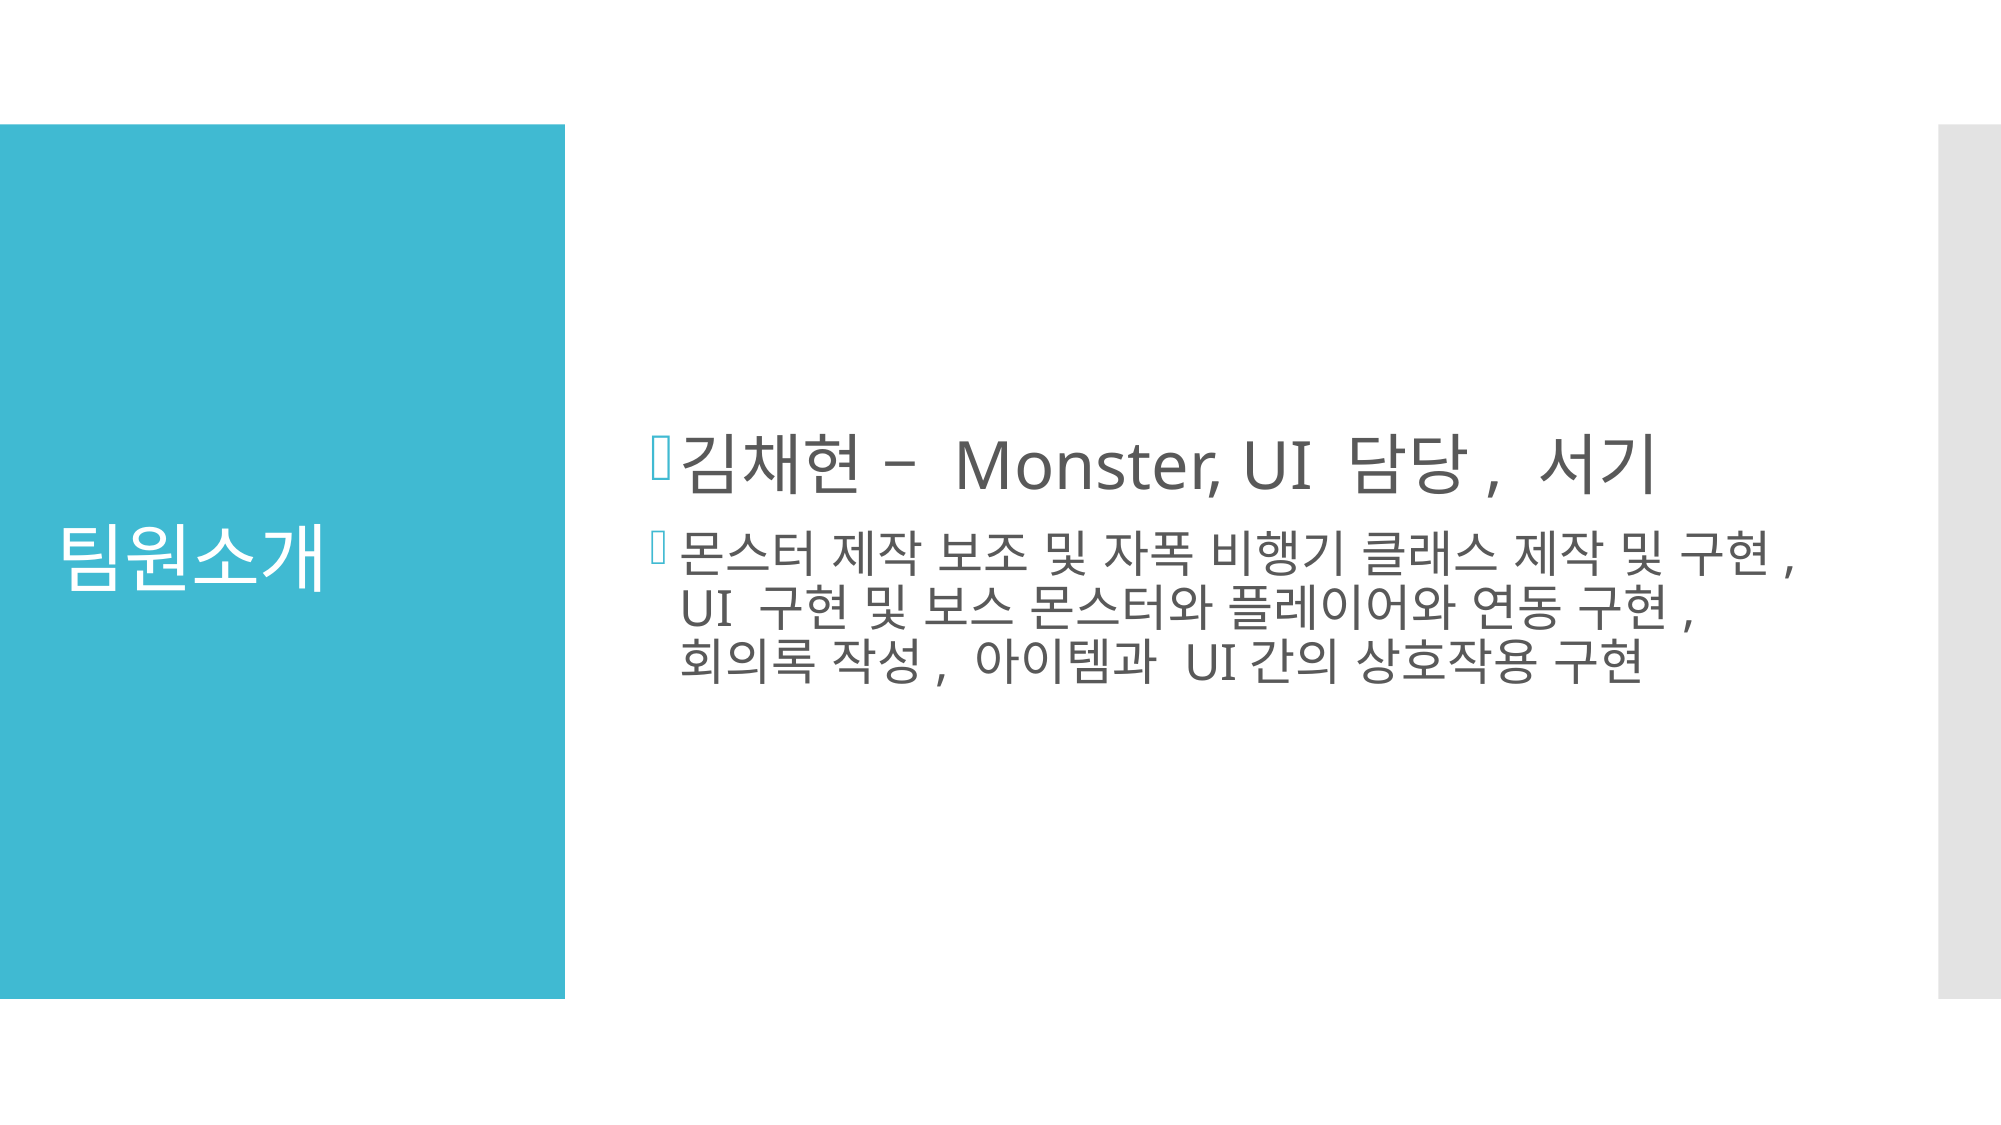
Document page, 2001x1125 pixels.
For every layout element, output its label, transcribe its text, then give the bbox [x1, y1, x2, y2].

title 팀원소개 [41, 184, 525, 940]
list 김채현 – Monster, UI 담당, 서기 몬스터 제작 보조 및 자폭 비행기 클래스 제작 및 구현, UI 구현 및 보스 몬스터와 플레이어와 연동 구현, 회의록 작성, 아이템과 UI간의 상호작용 구현 [634, 141, 1835, 982]
